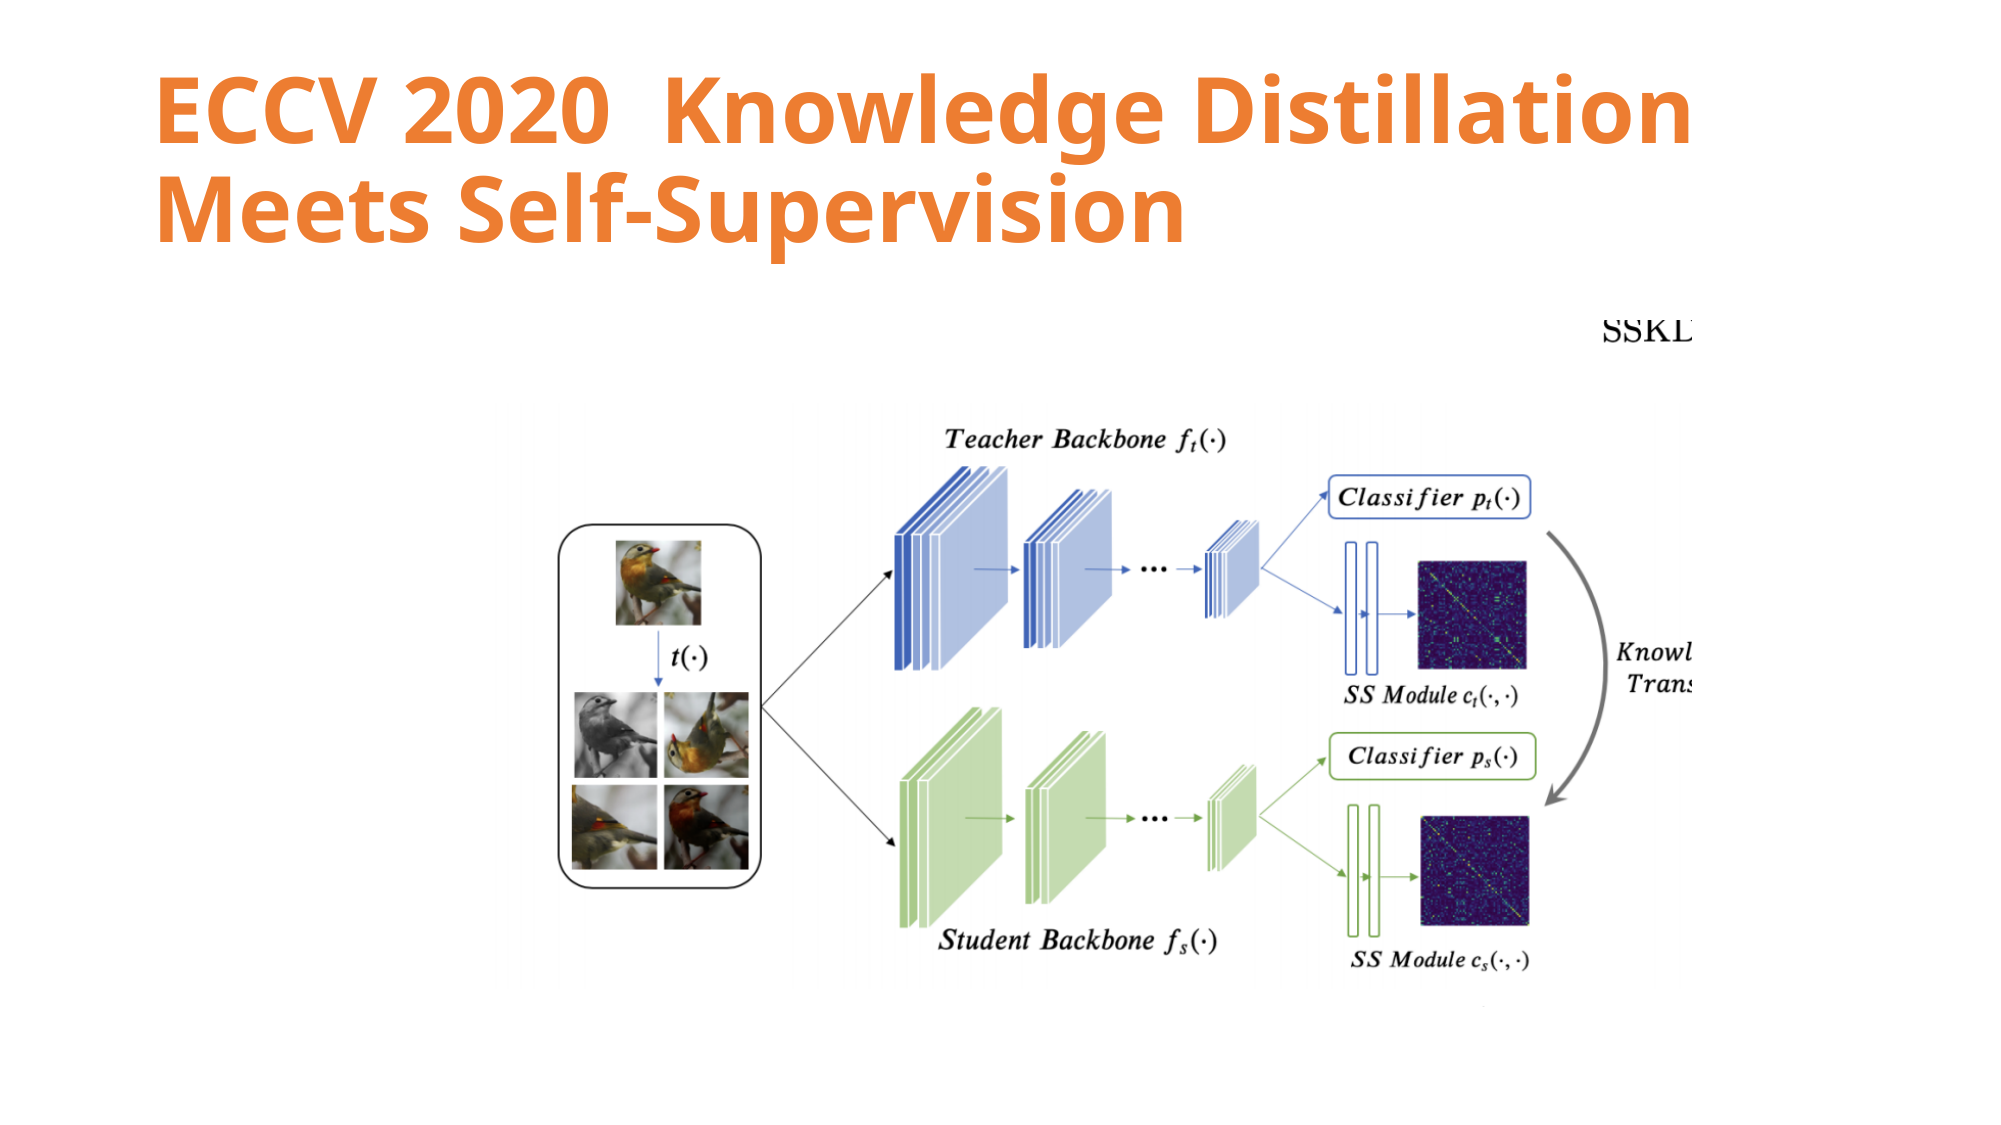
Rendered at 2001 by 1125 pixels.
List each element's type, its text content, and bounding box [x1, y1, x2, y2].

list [336, 320, 1692, 1007]
title ECCV 2020 Knowledge Distillation Meets Self-Supervision [137, 59, 1863, 278]
